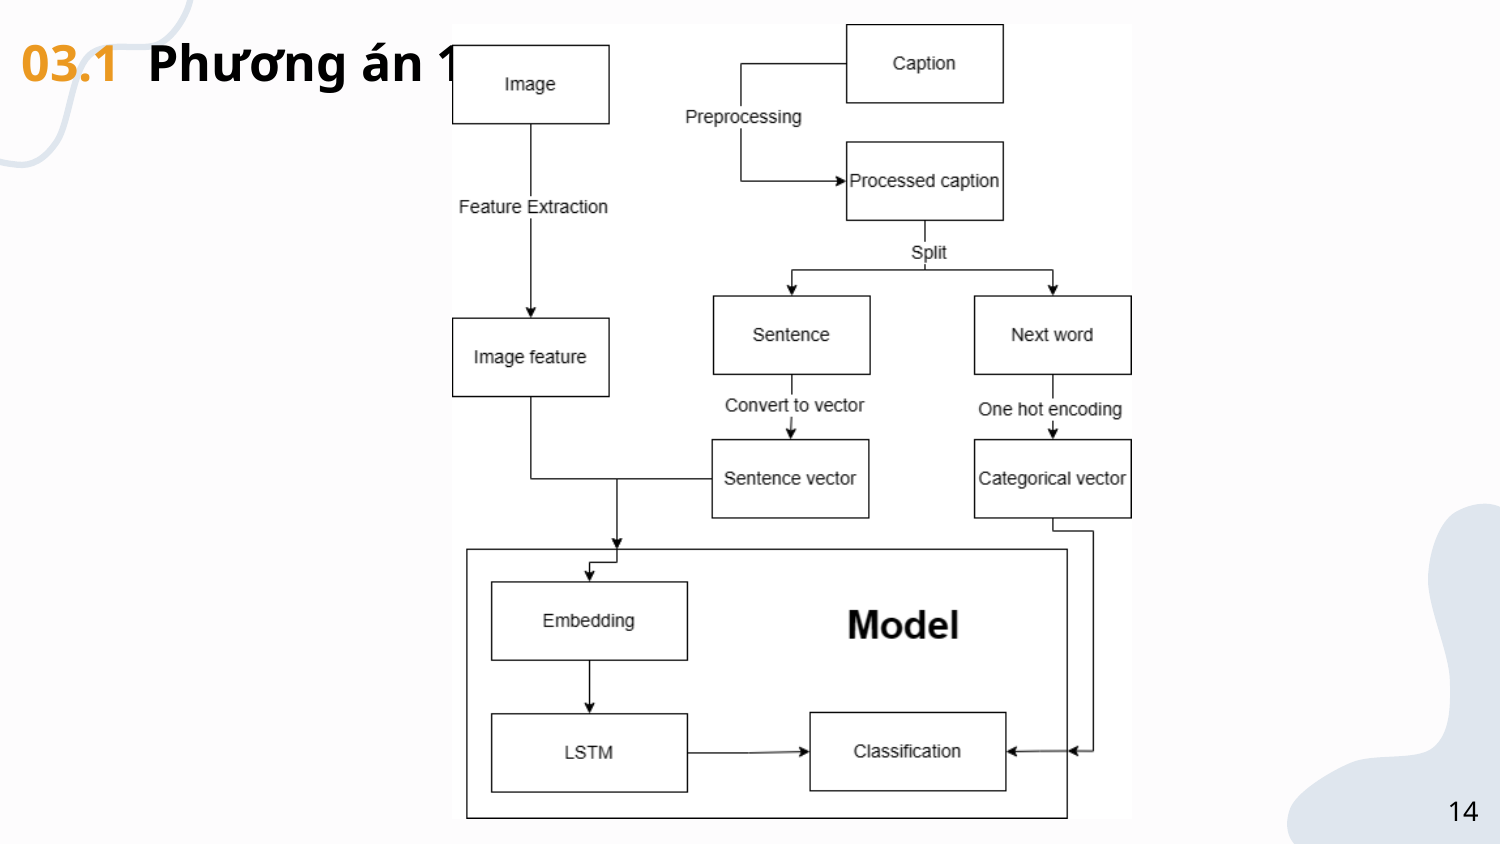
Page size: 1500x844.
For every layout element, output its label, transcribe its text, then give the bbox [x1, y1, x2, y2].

text_box 03.1 Phương án 1 [6, 7, 637, 106]
picture [451, 24, 1132, 819]
slide_number ‹#› [1403, 779, 1494, 844]
